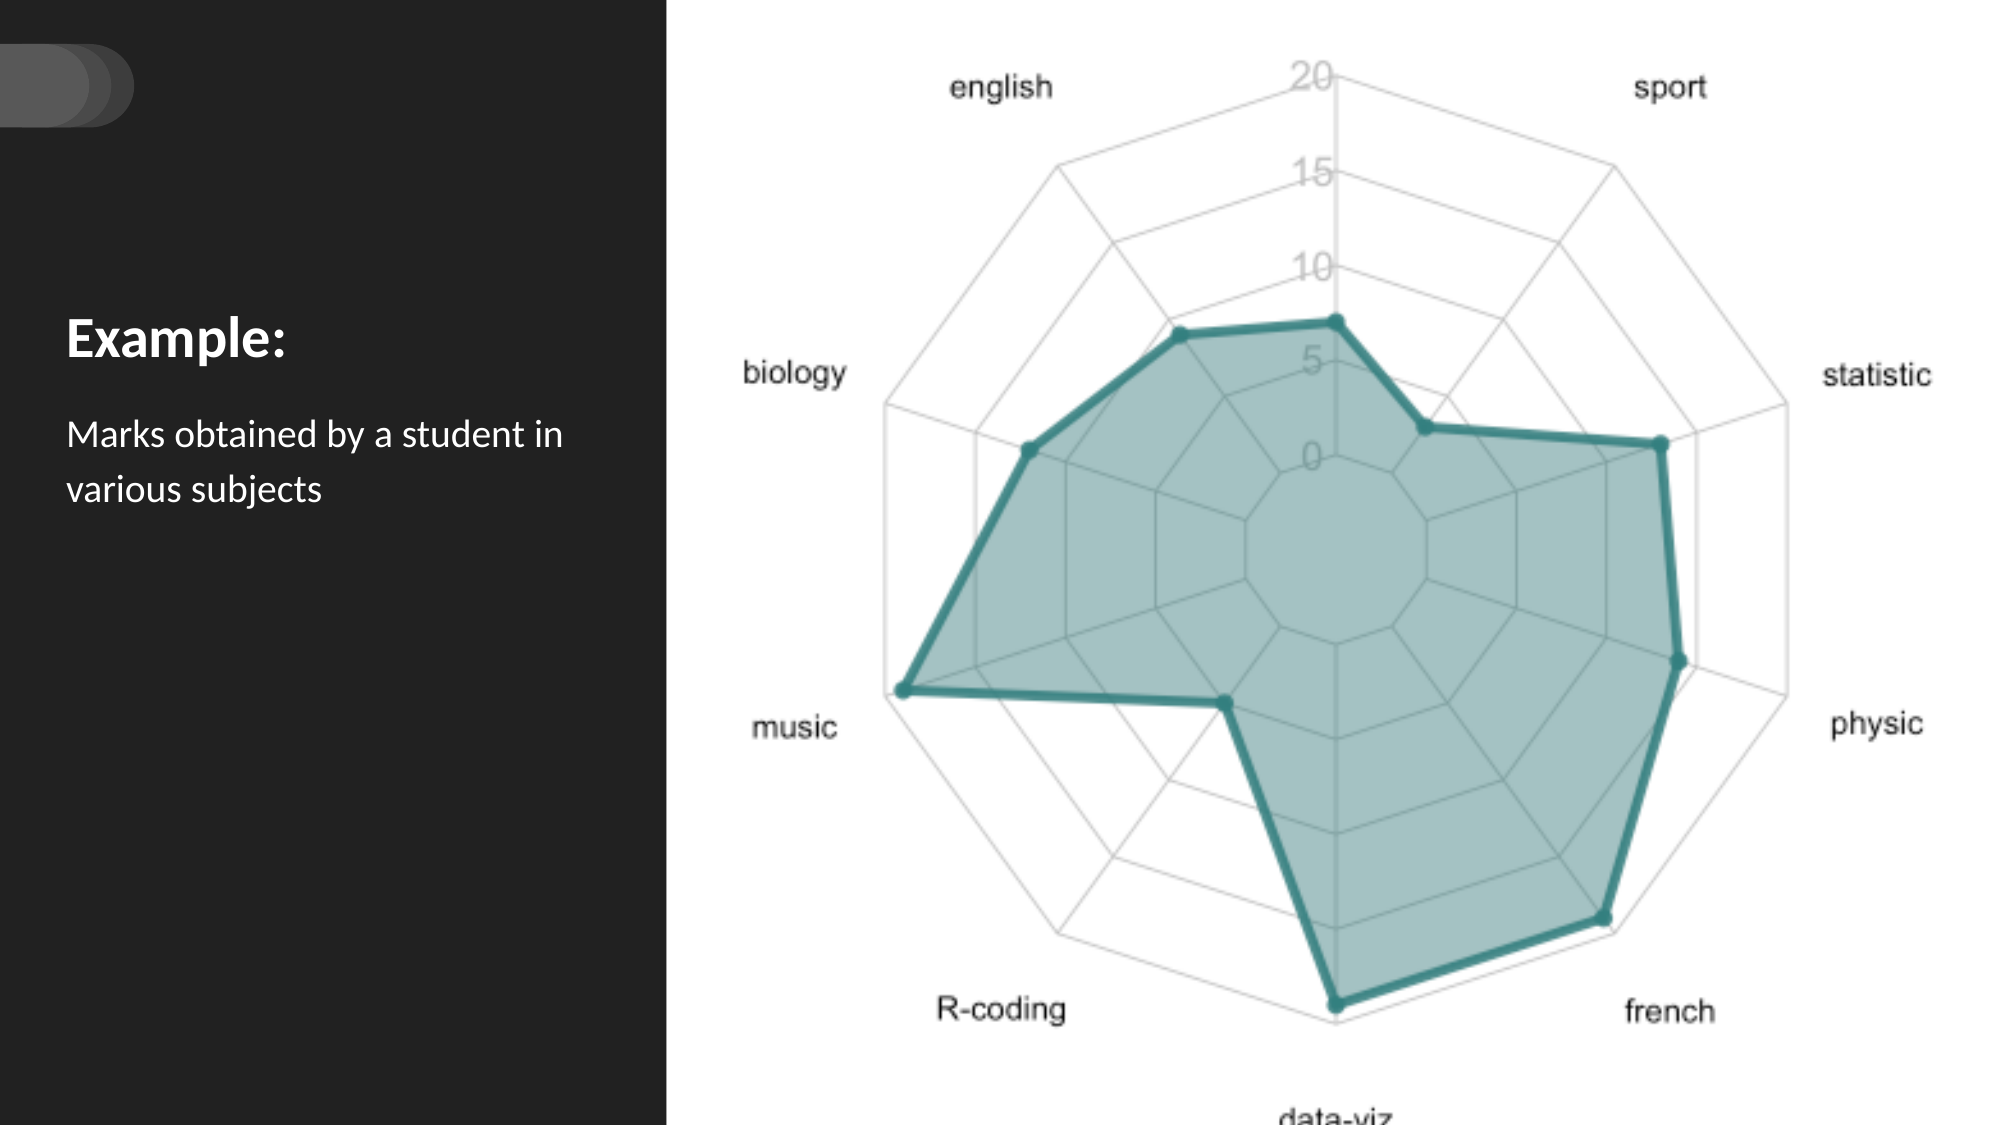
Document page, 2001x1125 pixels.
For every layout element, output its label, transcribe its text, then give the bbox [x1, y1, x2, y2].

picture [666, 0, 2000, 1125]
list Marks obtained by a student in various subjects [51, 393, 613, 1045]
title Example: [51, 181, 613, 377]
